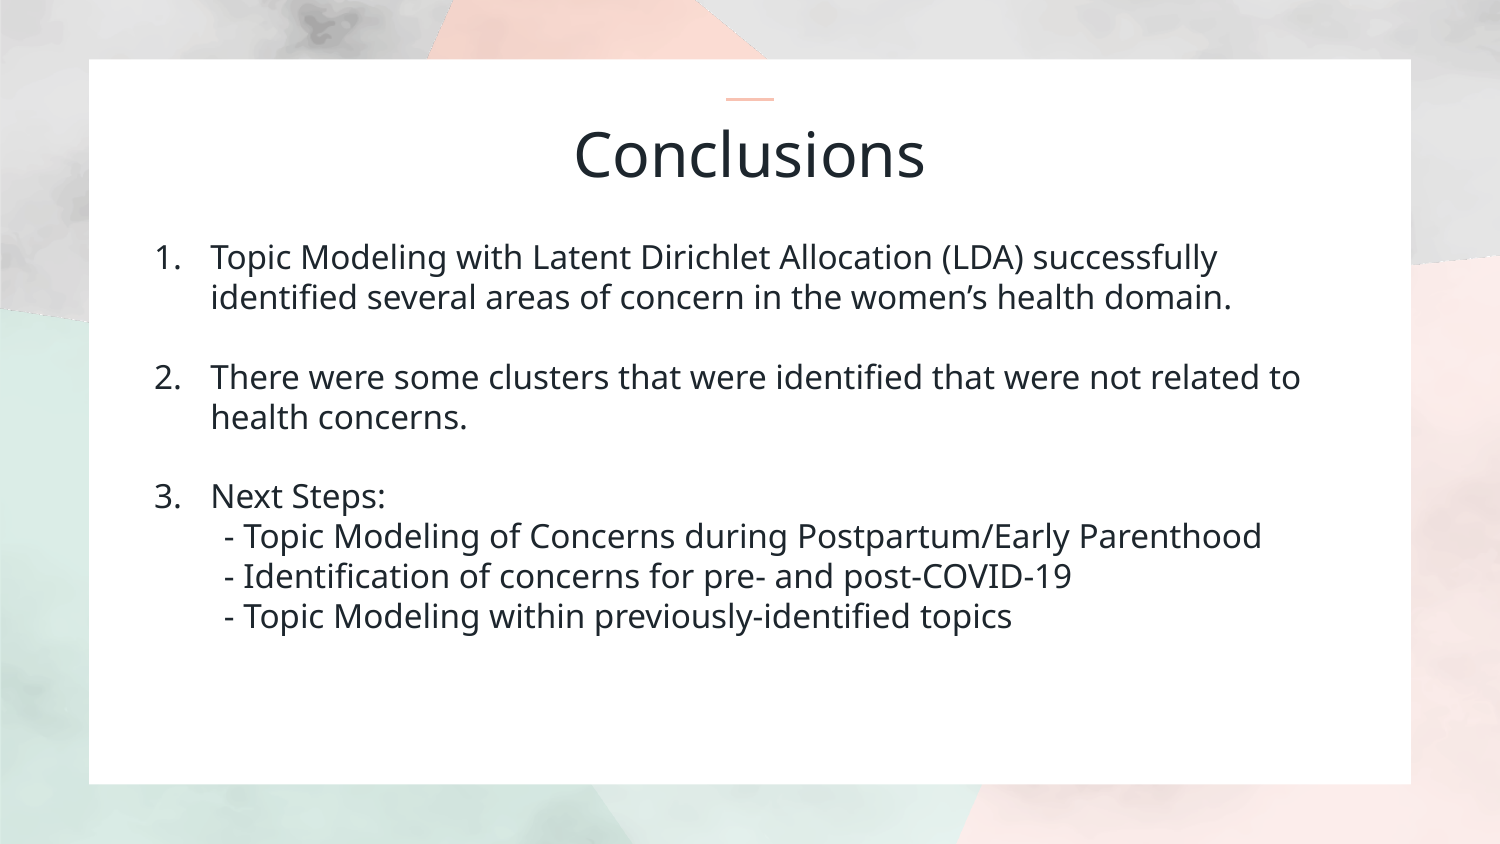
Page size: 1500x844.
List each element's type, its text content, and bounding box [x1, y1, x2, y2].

picture [0, 0, 1500, 844]
text_box Topic Modeling with Latent Dirichlet Allocation (LDA) successfully identified several areas of concern in the women’s health domain. There were some clusters that were identified that were not related to health concerns. Next Steps: - Topic Modeling of Concerns during Postpartum/Early Parenthood - Identification of concerns for pre- and post-COVID-19 - Topic Modeling within previously-identified topics [139, 221, 1363, 674]
title Conclusions [323, 99, 1177, 187]
